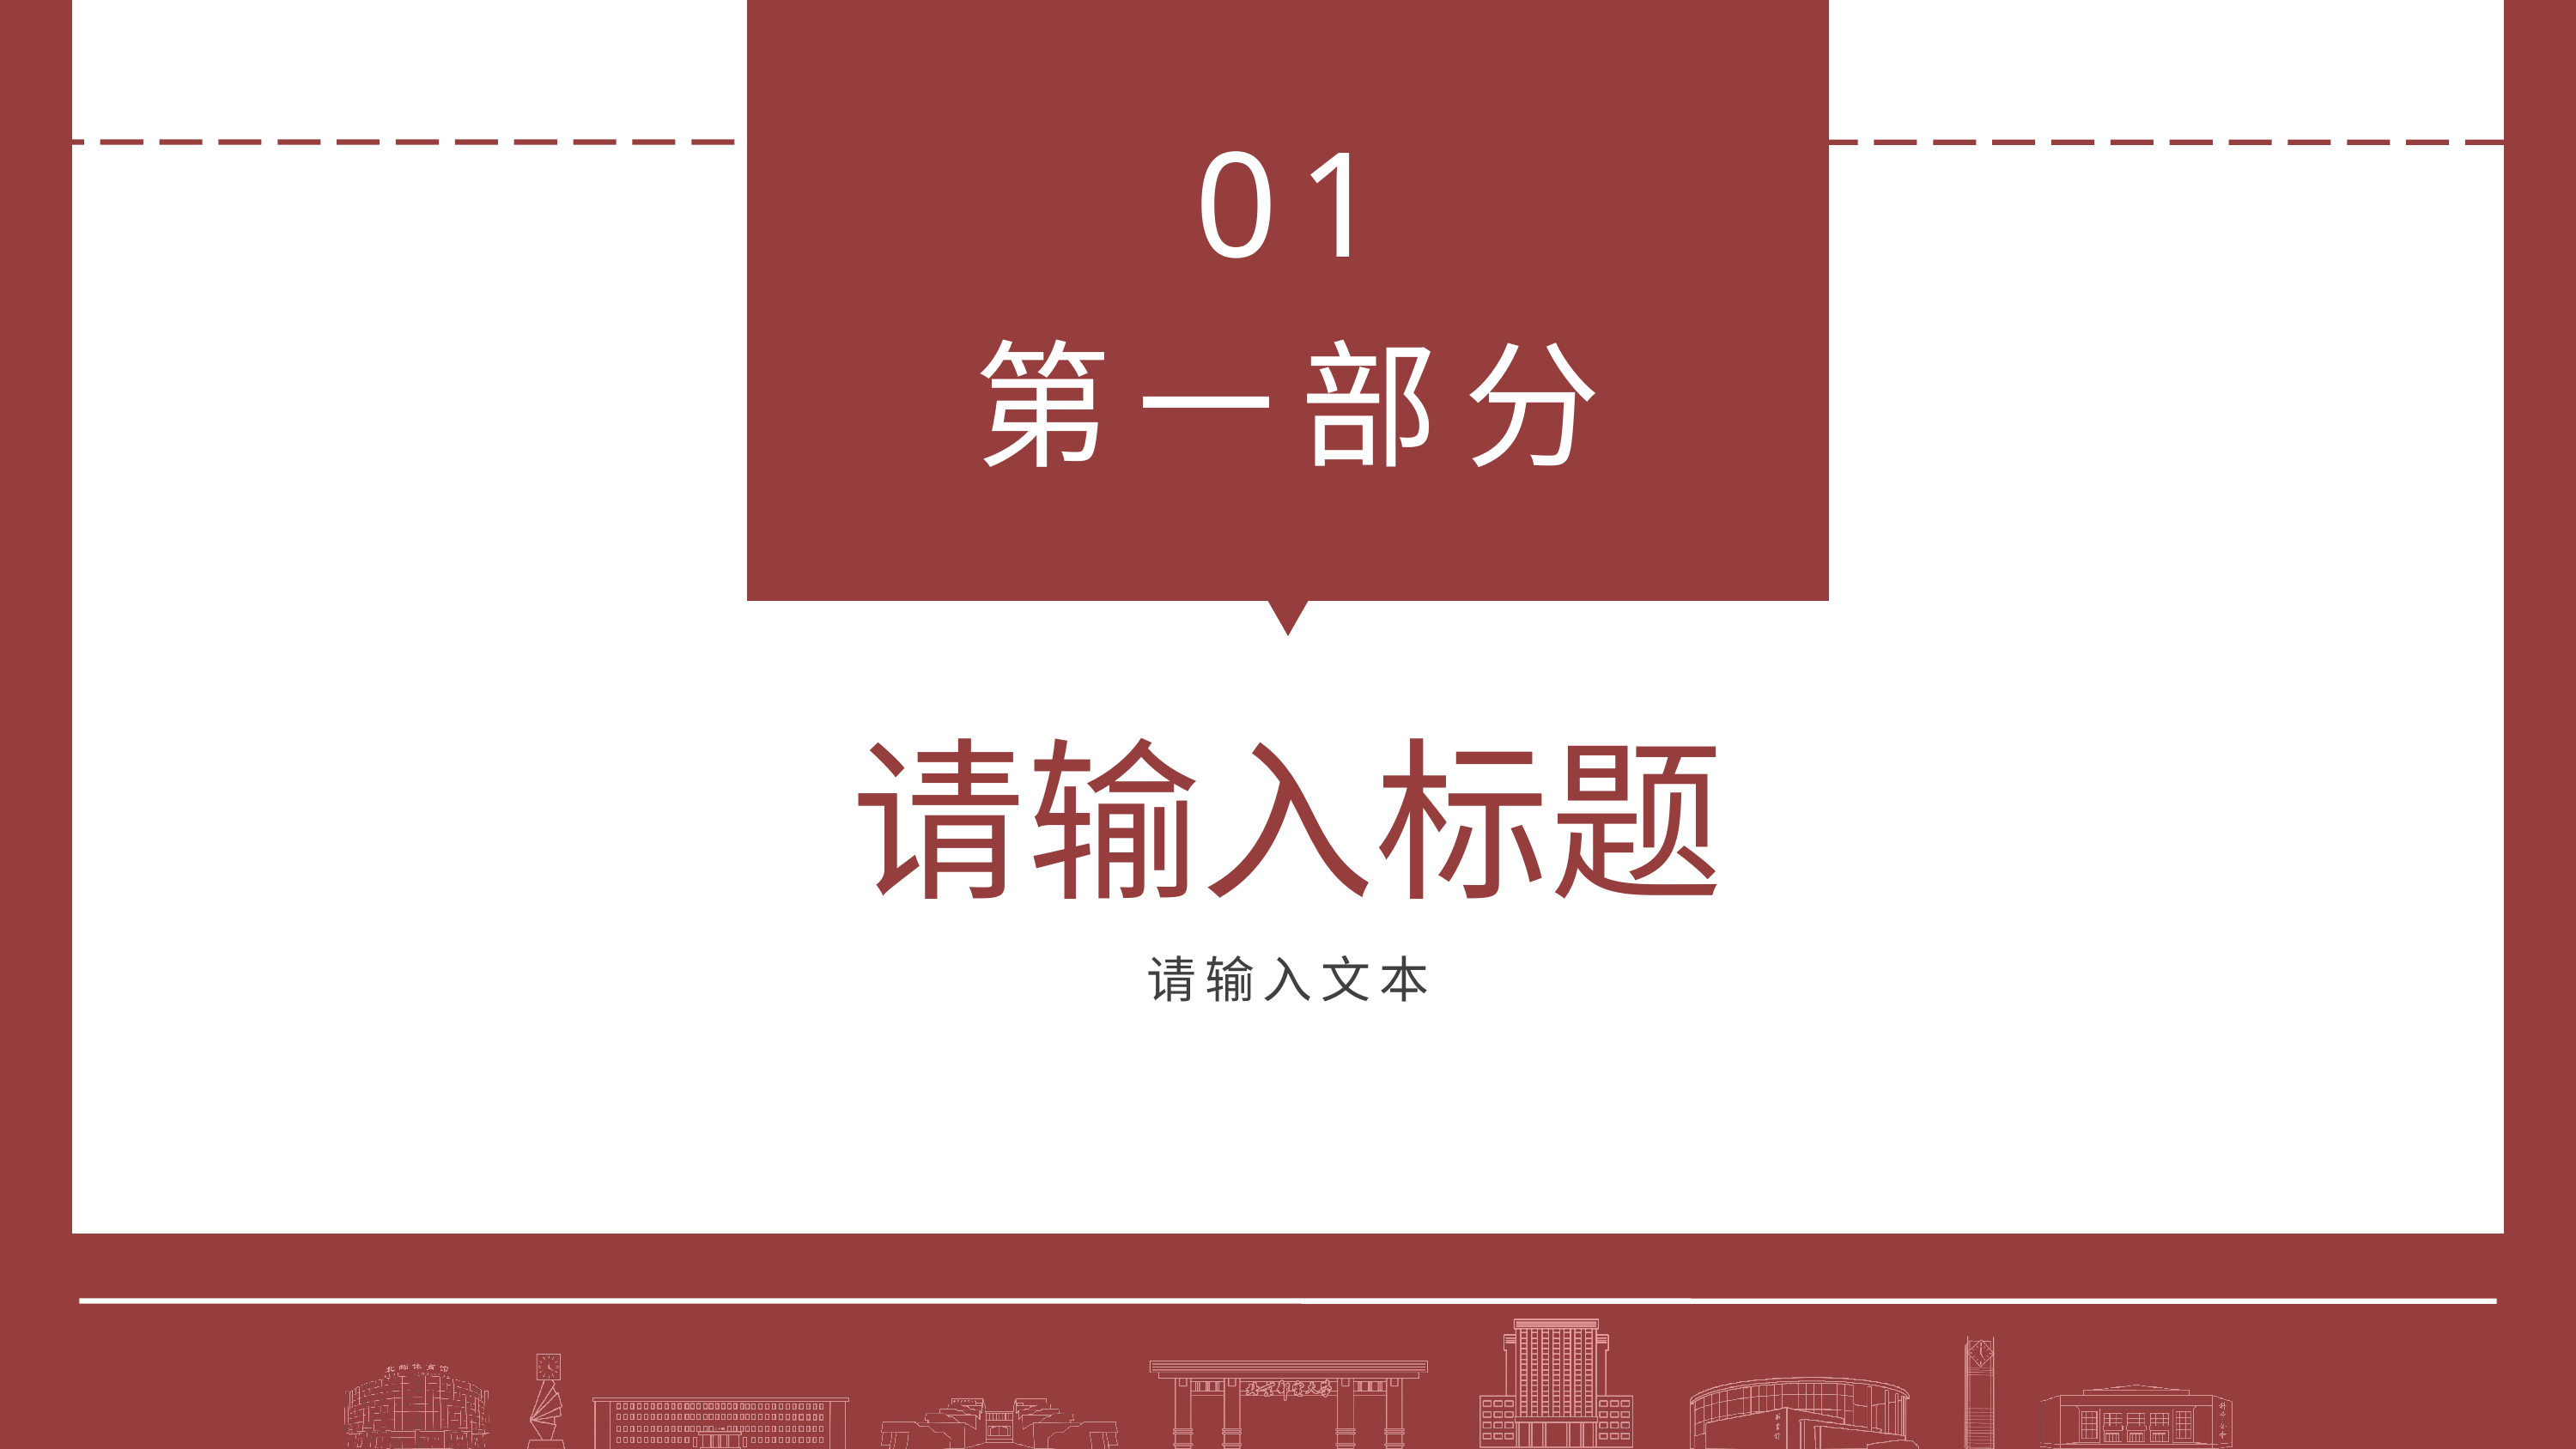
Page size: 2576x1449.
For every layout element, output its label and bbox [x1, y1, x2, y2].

text_box [71, 0, 2505, 1234]
picture [337, 1245, 2239, 1449]
text_box [746, 0, 1829, 637]
